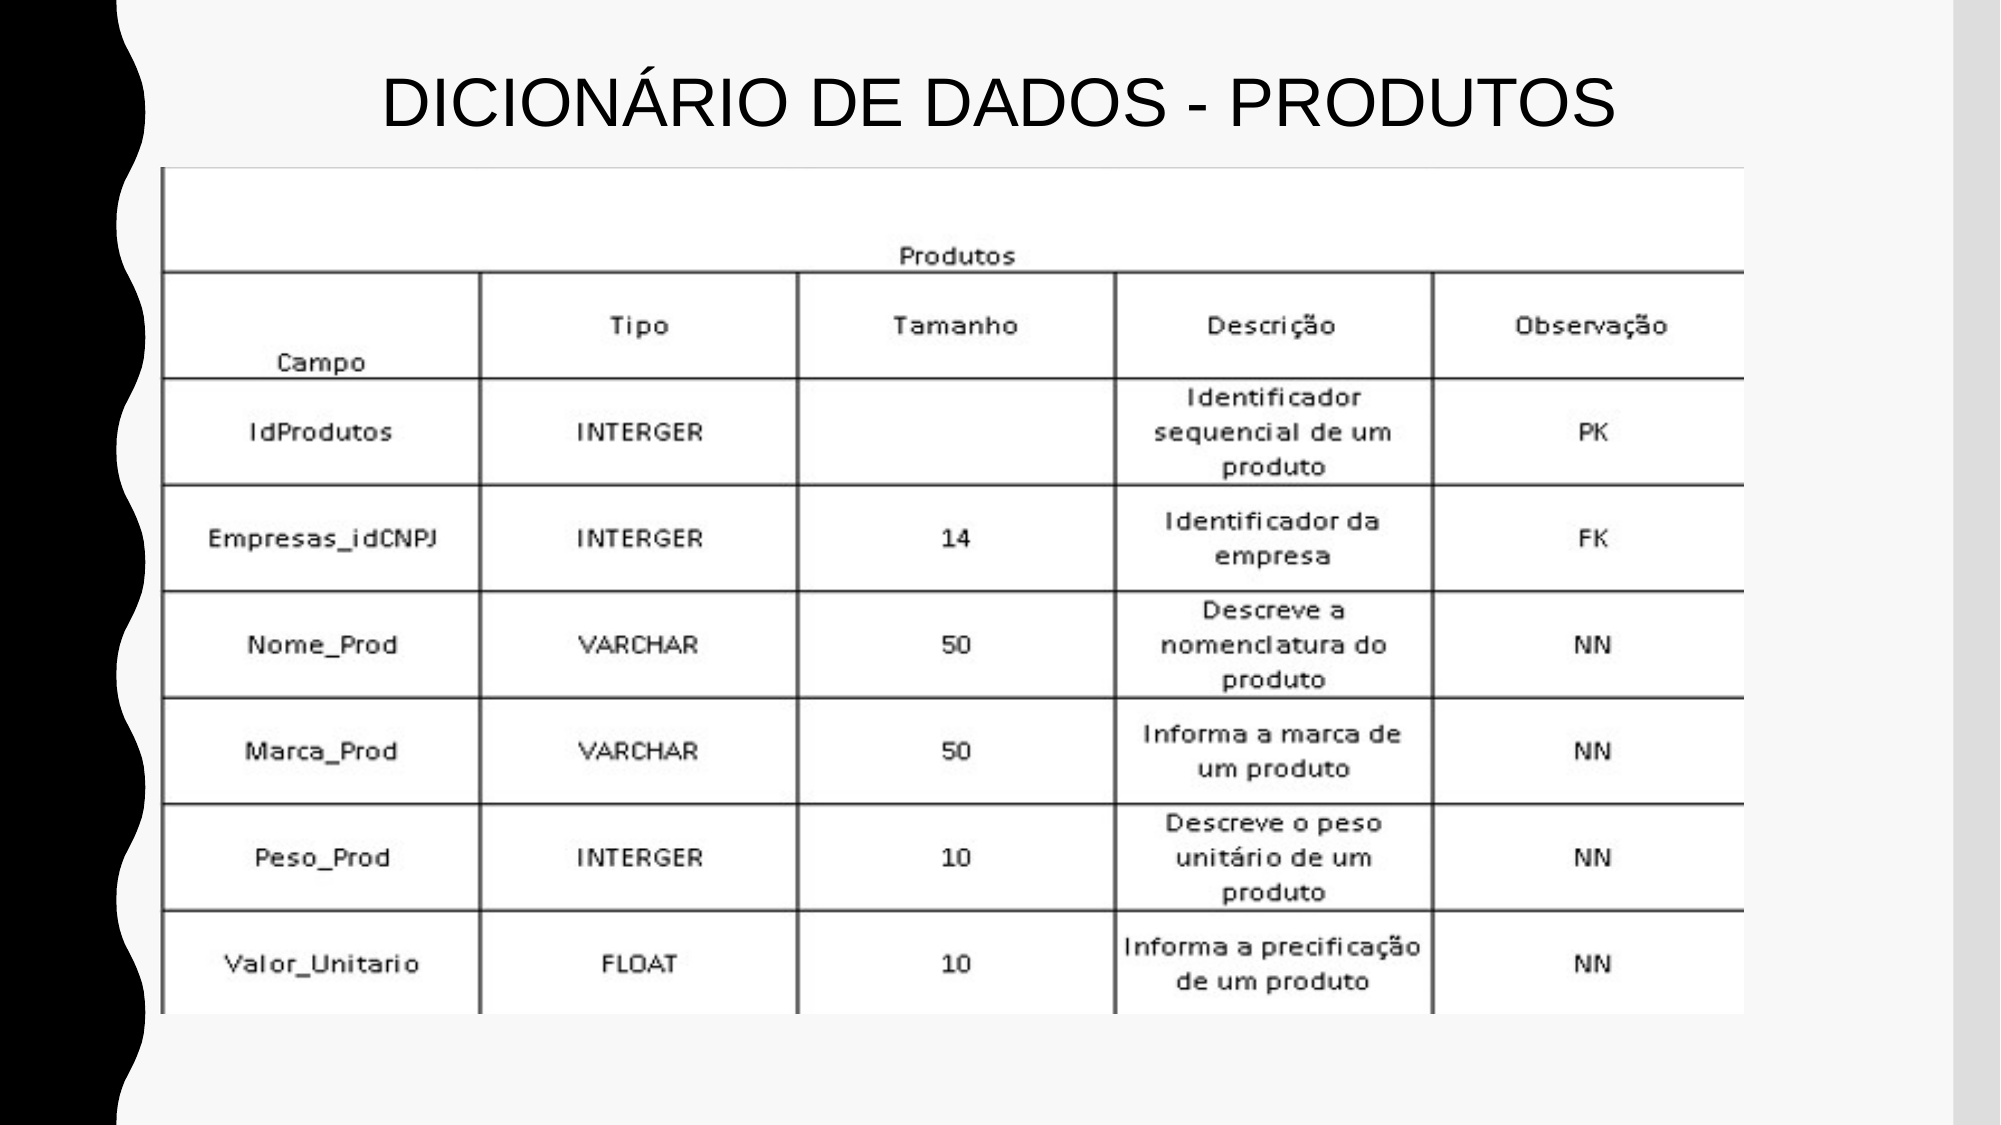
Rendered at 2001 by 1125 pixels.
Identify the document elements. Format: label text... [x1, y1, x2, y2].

text_box DICIONÁRIO DE DADOS - PRODUTOS [335, 40, 1664, 167]
picture [159, 167, 1744, 1014]
